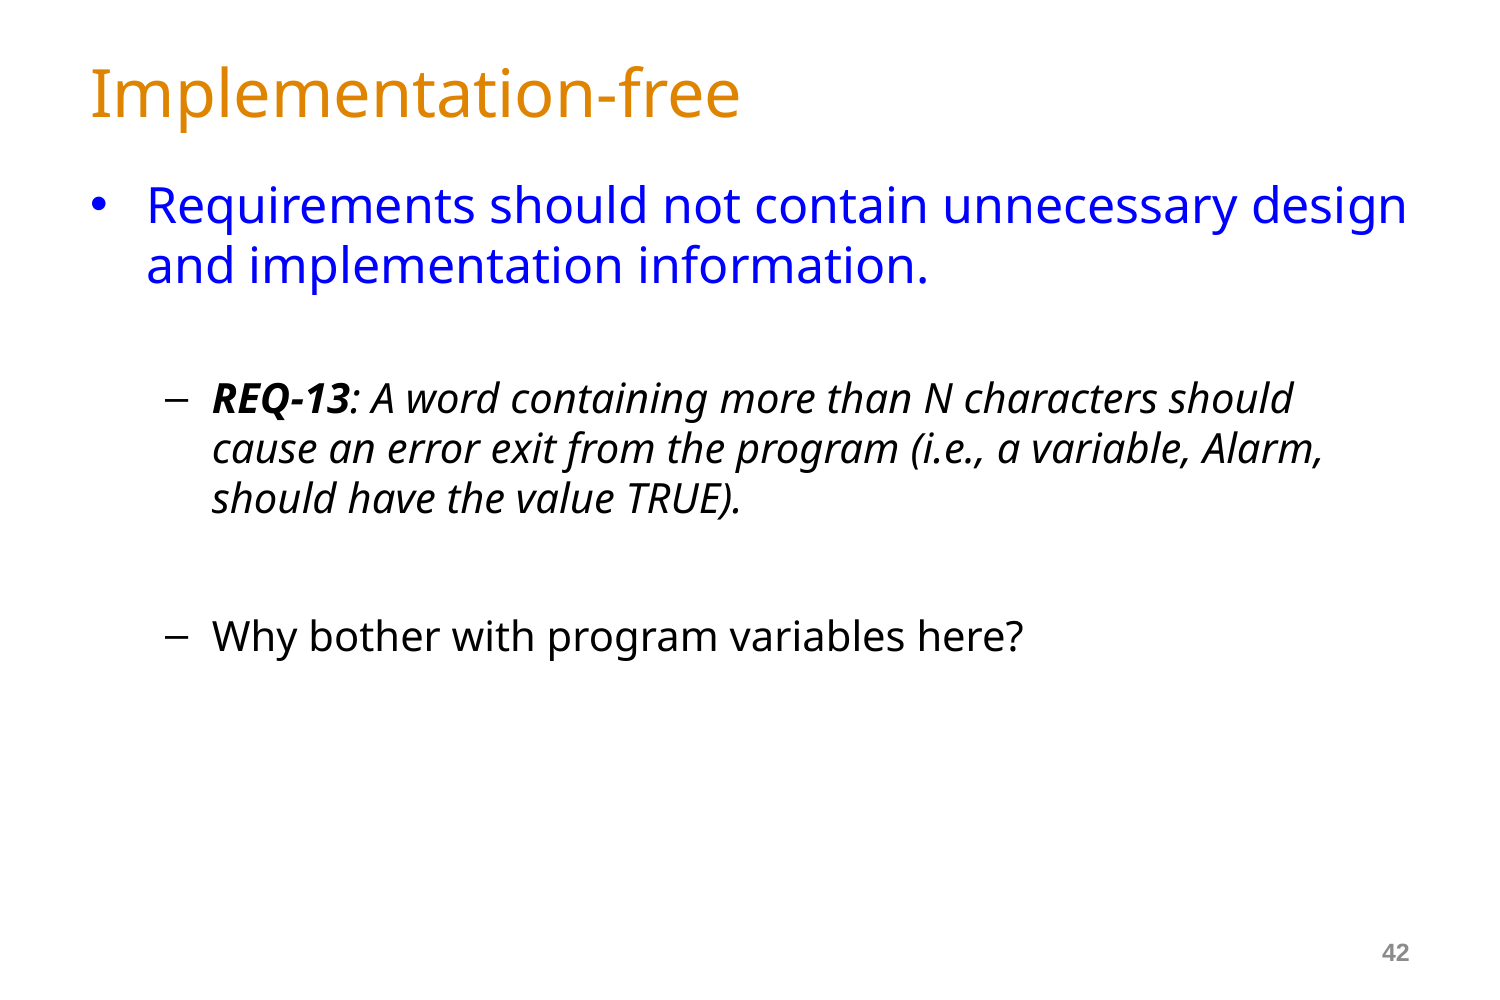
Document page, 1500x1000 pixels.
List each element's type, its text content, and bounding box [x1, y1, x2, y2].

slide_number 42 [1074, 926, 1425, 981]
list Requirements should not contain unnecessary design and implementation information. REQ-13: A word containing more than N characters should cause an error exit from the program (i.e., a variable, Alarm, should have the value TRUE). Why bother with program variables here? [75, 165, 1425, 894]
title Implementation-free [75, 40, 1425, 142]
